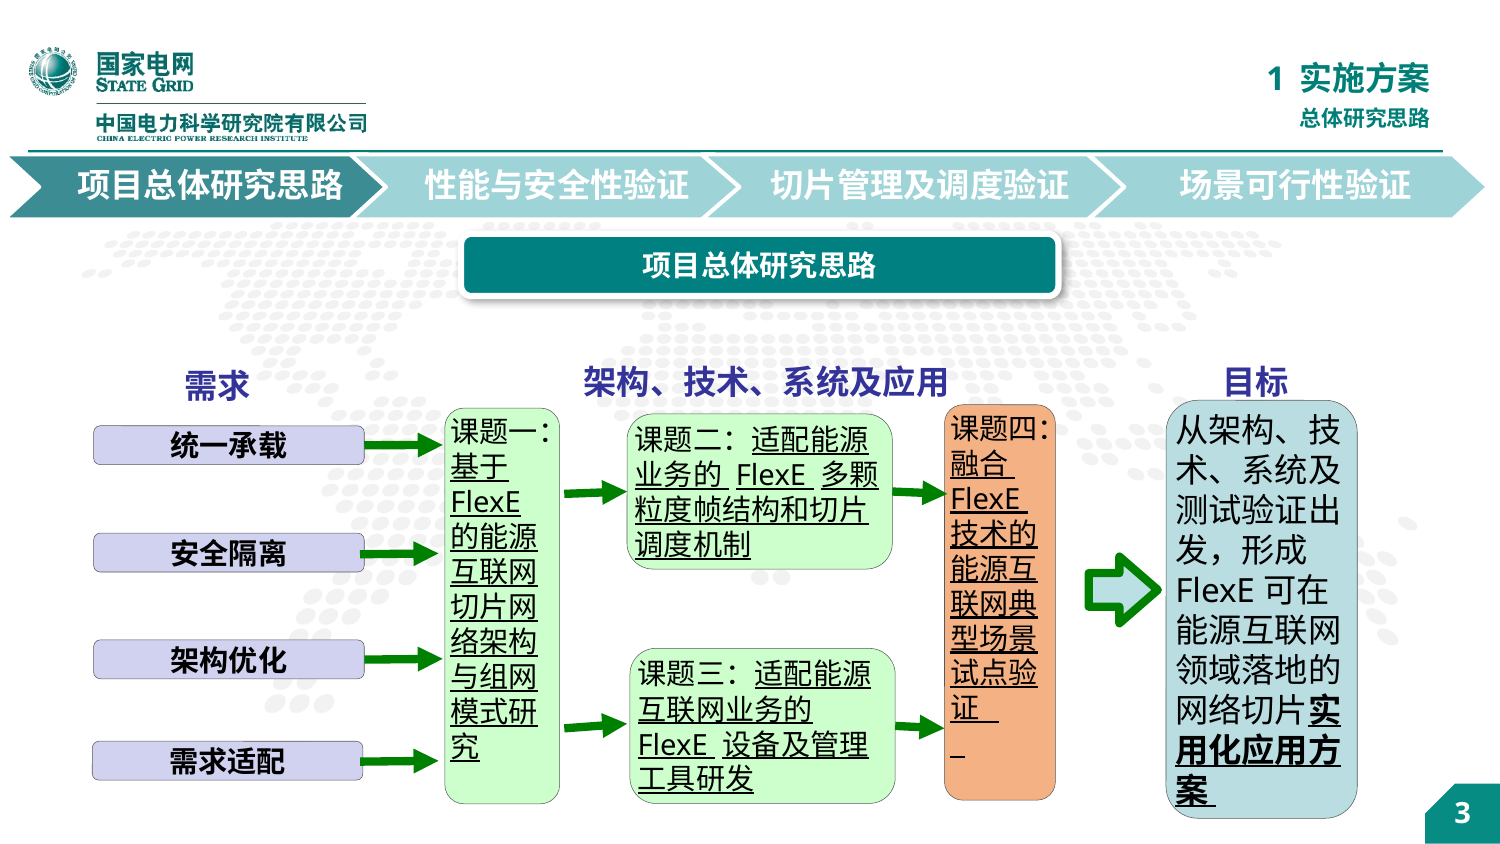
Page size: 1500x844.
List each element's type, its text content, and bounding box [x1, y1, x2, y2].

text_box 目标 [1207, 354, 1374, 409]
text_box 需求适配 [92, 741, 363, 781]
text_box 性能与安全性验证 [350, 154, 738, 220]
text_box 课题四：融合 FlexE 技术的 能源互 联网典 型场景 试点验 证 [944, 404, 1056, 801]
text_box 从架构、技术、系统及测试验证出发，形成FlexE可在能源互联网领域落地的网络切片实用化应用方案 [1165, 400, 1358, 819]
text_box 安全隔离 [93, 533, 365, 573]
text_box 场景可行性验证 [1088, 154, 1489, 220]
text_box 切片管理及调度验证 [701, 154, 1123, 220]
picture [29, 47, 366, 141]
text_box 统一承载 [93, 425, 365, 465]
text_box 项目总体研究思路 [461, 233, 1059, 297]
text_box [564, 723, 628, 729]
text_box 课题二：适配能源业务的 FlexE 多颗粒度帧结构和切片调度机制 [626, 413, 893, 570]
text_box [1088, 556, 1158, 624]
text_box 课题三：适配能源互联网业务的 FlexE 设备及管理工具研发 [629, 648, 896, 804]
text_box 架构、技术、系统及应用 [568, 354, 1006, 409]
title 1 实施方案 项目总体研究思路 [667, 55, 1443, 154]
text_box 项目总体研究思路 [3, 154, 384, 220]
text_box 课题一：基于 FlexE 的能源互联网切片网络架构与组网模式研究 [444, 408, 560, 804]
text_box 需求 [169, 357, 365, 412]
slide_number 3 [1423, 783, 1500, 844]
text_box 架构优化 [93, 639, 365, 679]
